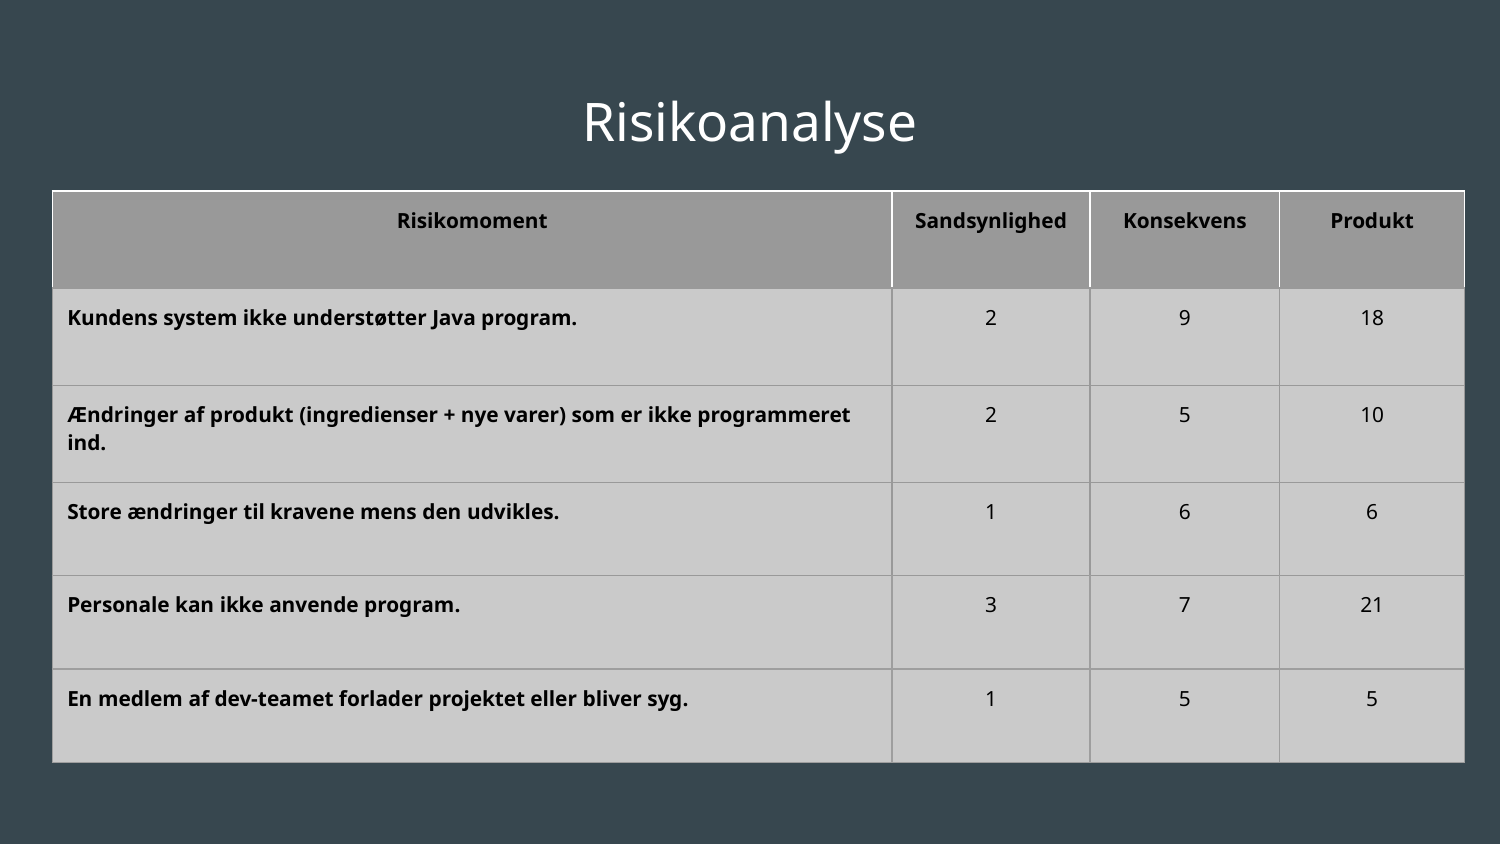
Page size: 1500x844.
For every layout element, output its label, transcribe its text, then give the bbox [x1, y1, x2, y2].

table_cell 6 [1091, 483, 1279, 575]
table_cell 3 [893, 576, 1089, 668]
table_cell 5 [1280, 670, 1464, 762]
table_cell 18 [1280, 289, 1464, 385]
table_header Sandsynlighed [893, 192, 1089, 287]
table_cell 1 [893, 670, 1089, 762]
table_cell Ændringer af produkt (ingredienser + nye varer) som er ikke programmeret ind. [53, 386, 891, 482]
table_header Risikomoment [53, 192, 891, 287]
table_cell Personale kan ikke anvende program. [53, 576, 891, 668]
table_header Produkt [1280, 192, 1464, 287]
table_cell 1 [893, 483, 1089, 575]
title Risikoanalyse [51, 72, 1449, 167]
table_cell 5 [1091, 386, 1279, 482]
table_cell 2 [893, 289, 1089, 385]
table_cell 9 [1091, 289, 1279, 385]
table_cell 6 [1280, 483, 1464, 575]
table_cell 7 [1091, 576, 1279, 668]
table_cell Kundens system ikke understøtter Java program. [53, 289, 891, 385]
table_cell En medlem af dev-teamet forlader projektet eller bliver syg. [53, 670, 891, 762]
table_cell 2 [893, 386, 1089, 482]
table_cell 5 [1091, 670, 1279, 762]
table_cell 21 [1280, 576, 1464, 668]
table_cell Store ændringer til kravene mens den udvikles. [53, 483, 891, 575]
table_header Konsekvens [1091, 192, 1279, 287]
table_cell 10 [1280, 386, 1464, 482]
